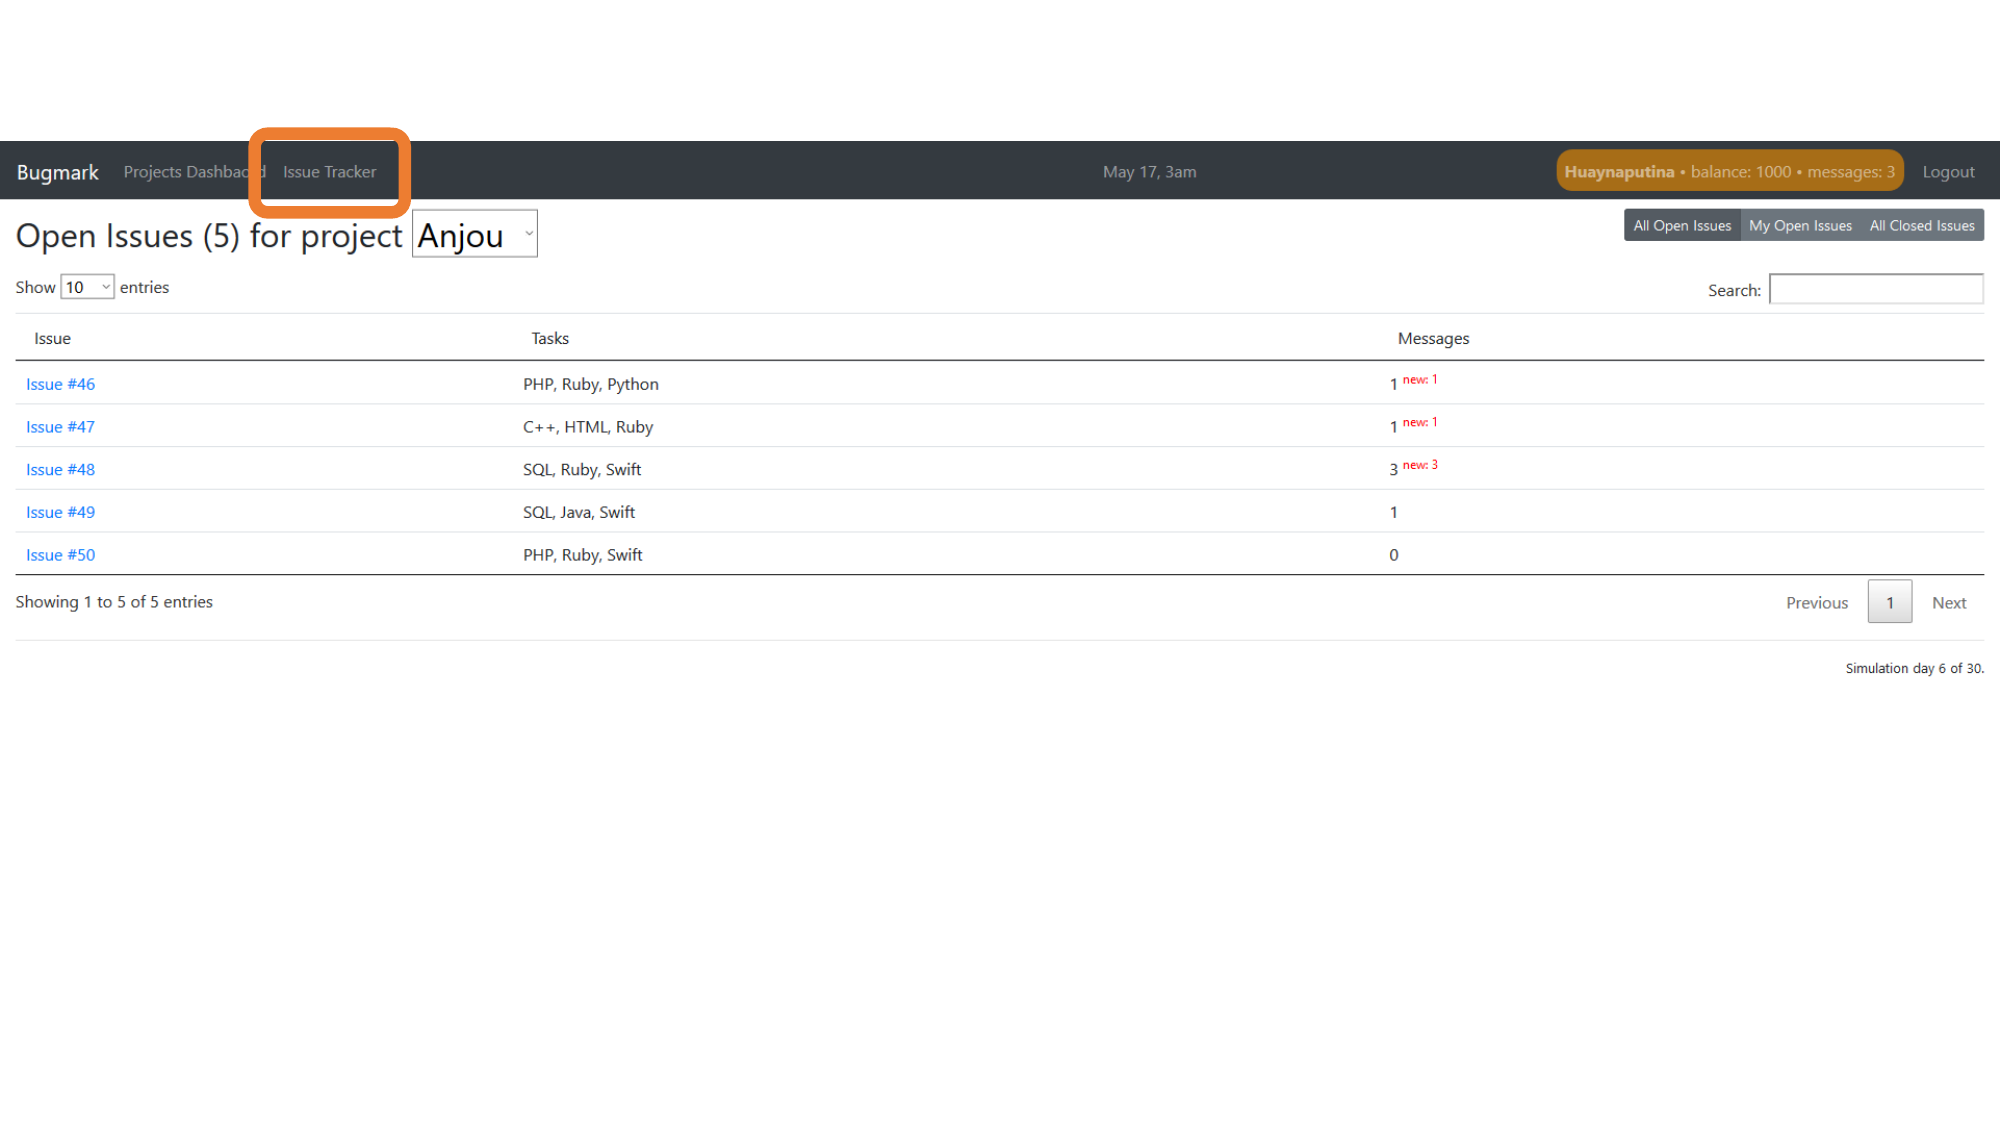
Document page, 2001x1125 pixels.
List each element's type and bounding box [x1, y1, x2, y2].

text_box [254, 132, 405, 141]
picture [0, 141, 2000, 1125]
